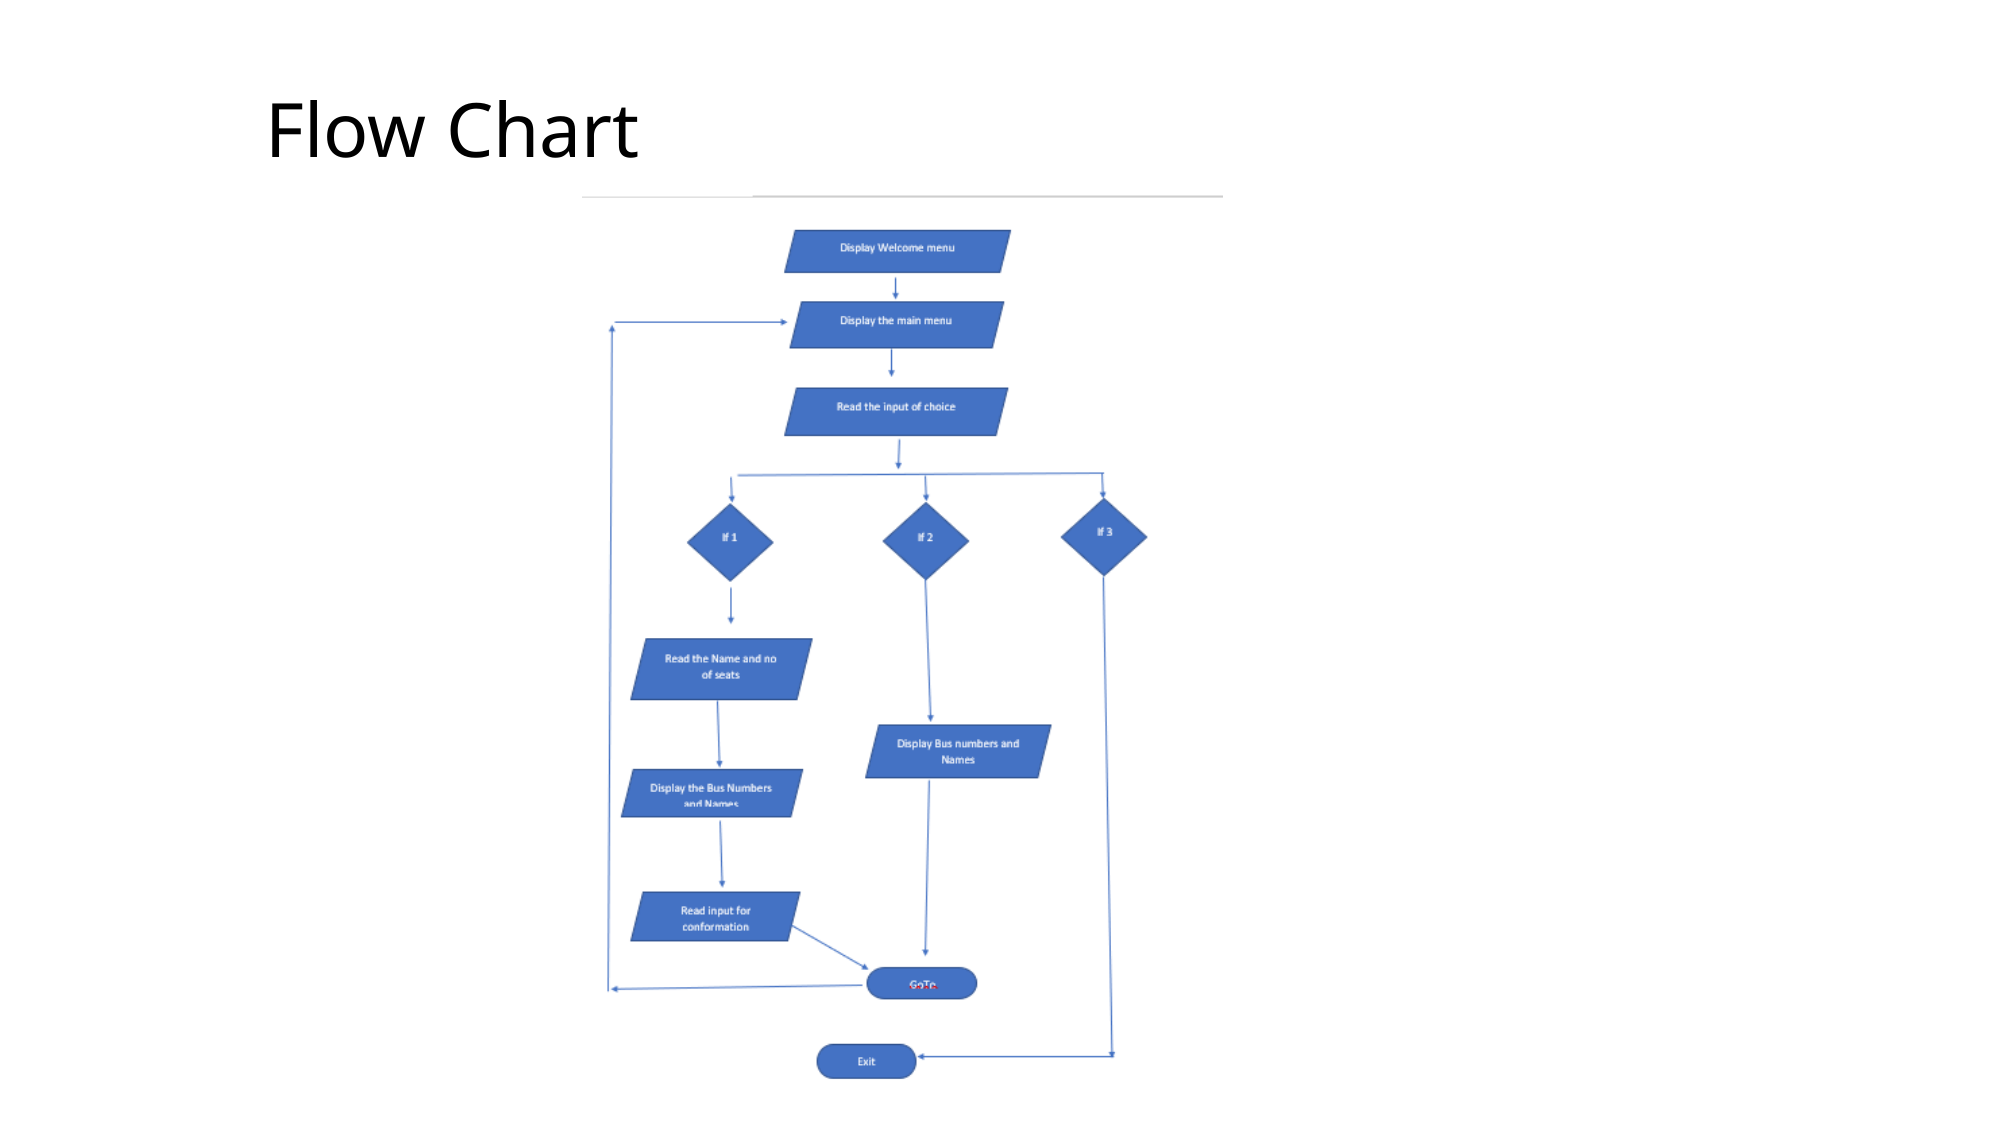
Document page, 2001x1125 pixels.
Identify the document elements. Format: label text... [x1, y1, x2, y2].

picture [582, 195, 1223, 1106]
text_box Flow Chart [159, 58, 753, 197]
